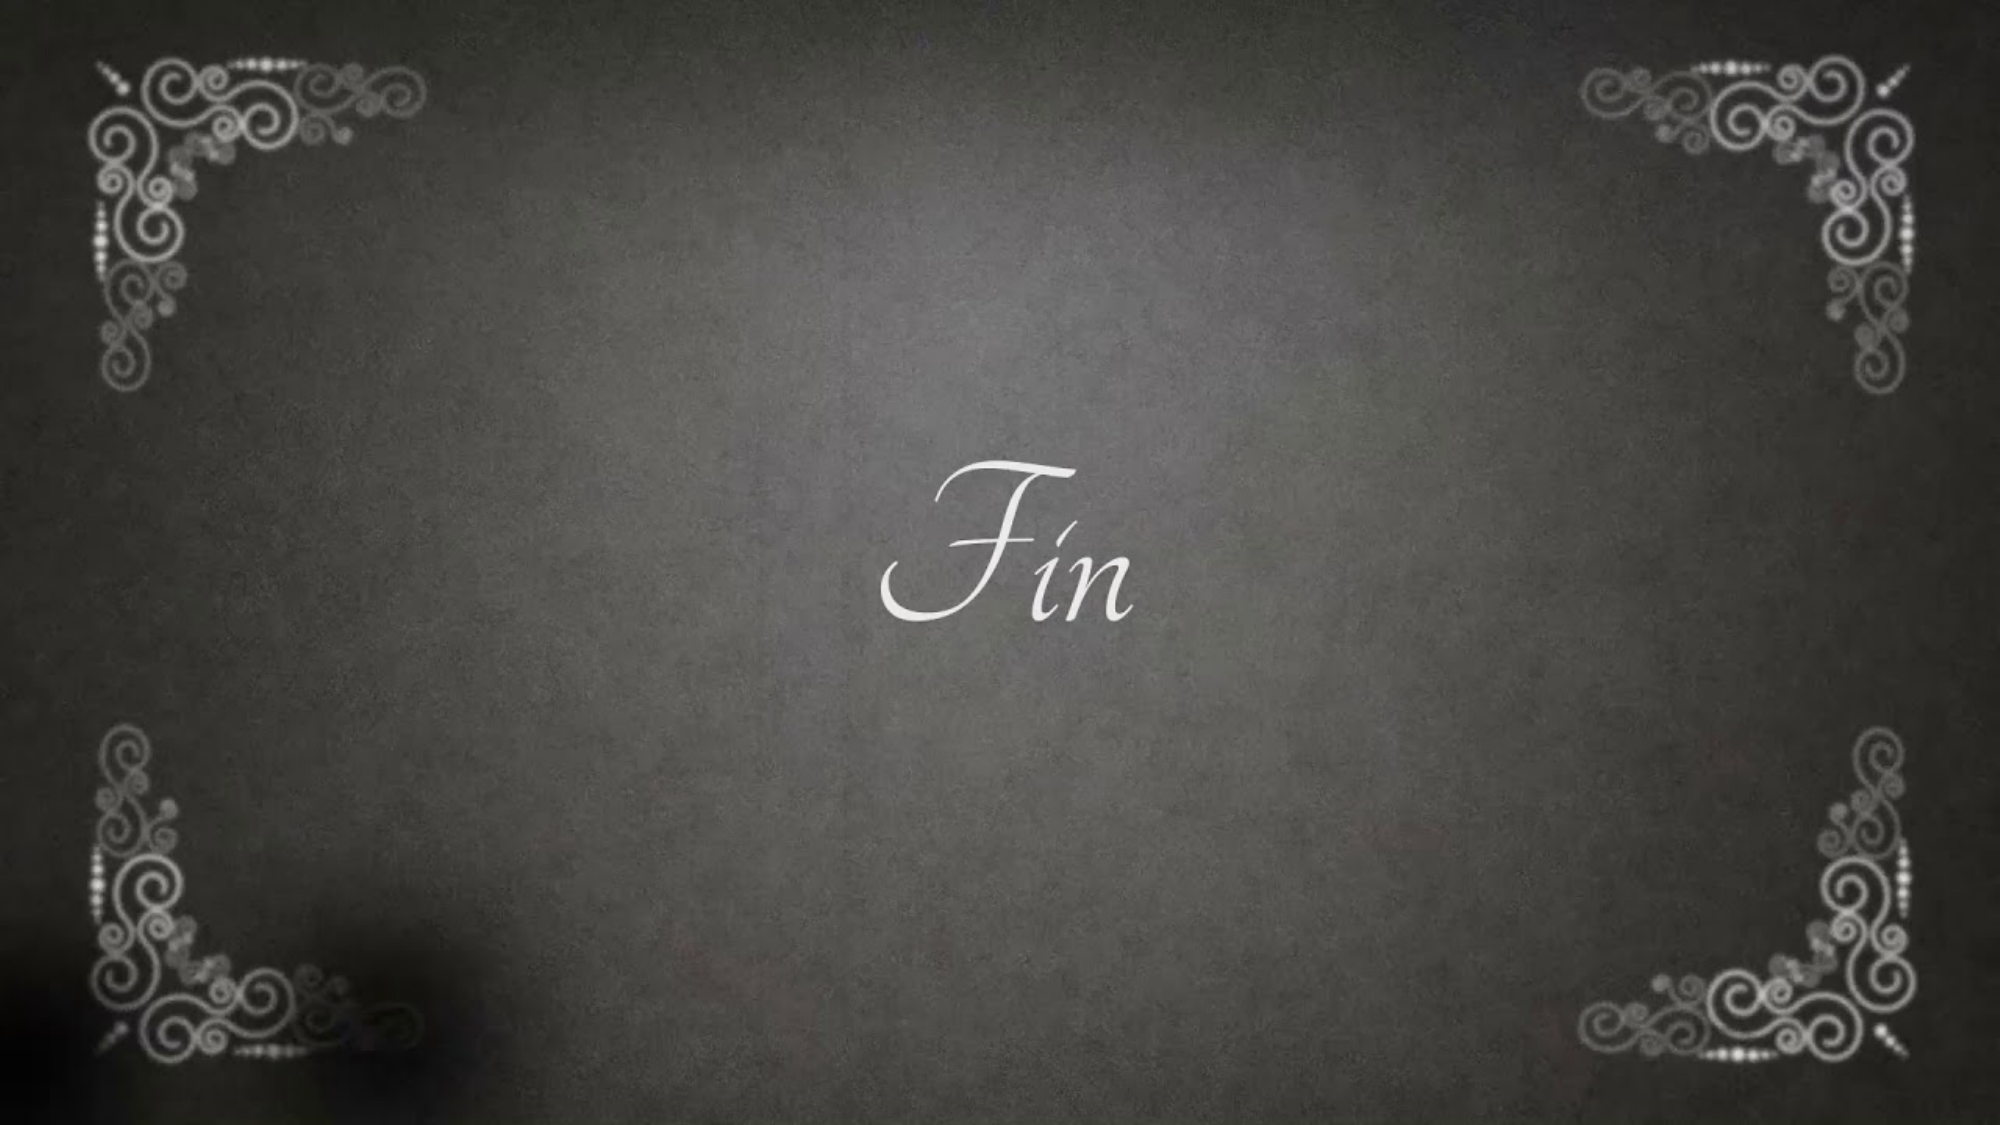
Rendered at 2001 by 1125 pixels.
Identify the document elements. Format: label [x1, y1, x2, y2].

list [0, 0, 2000, 1125]
